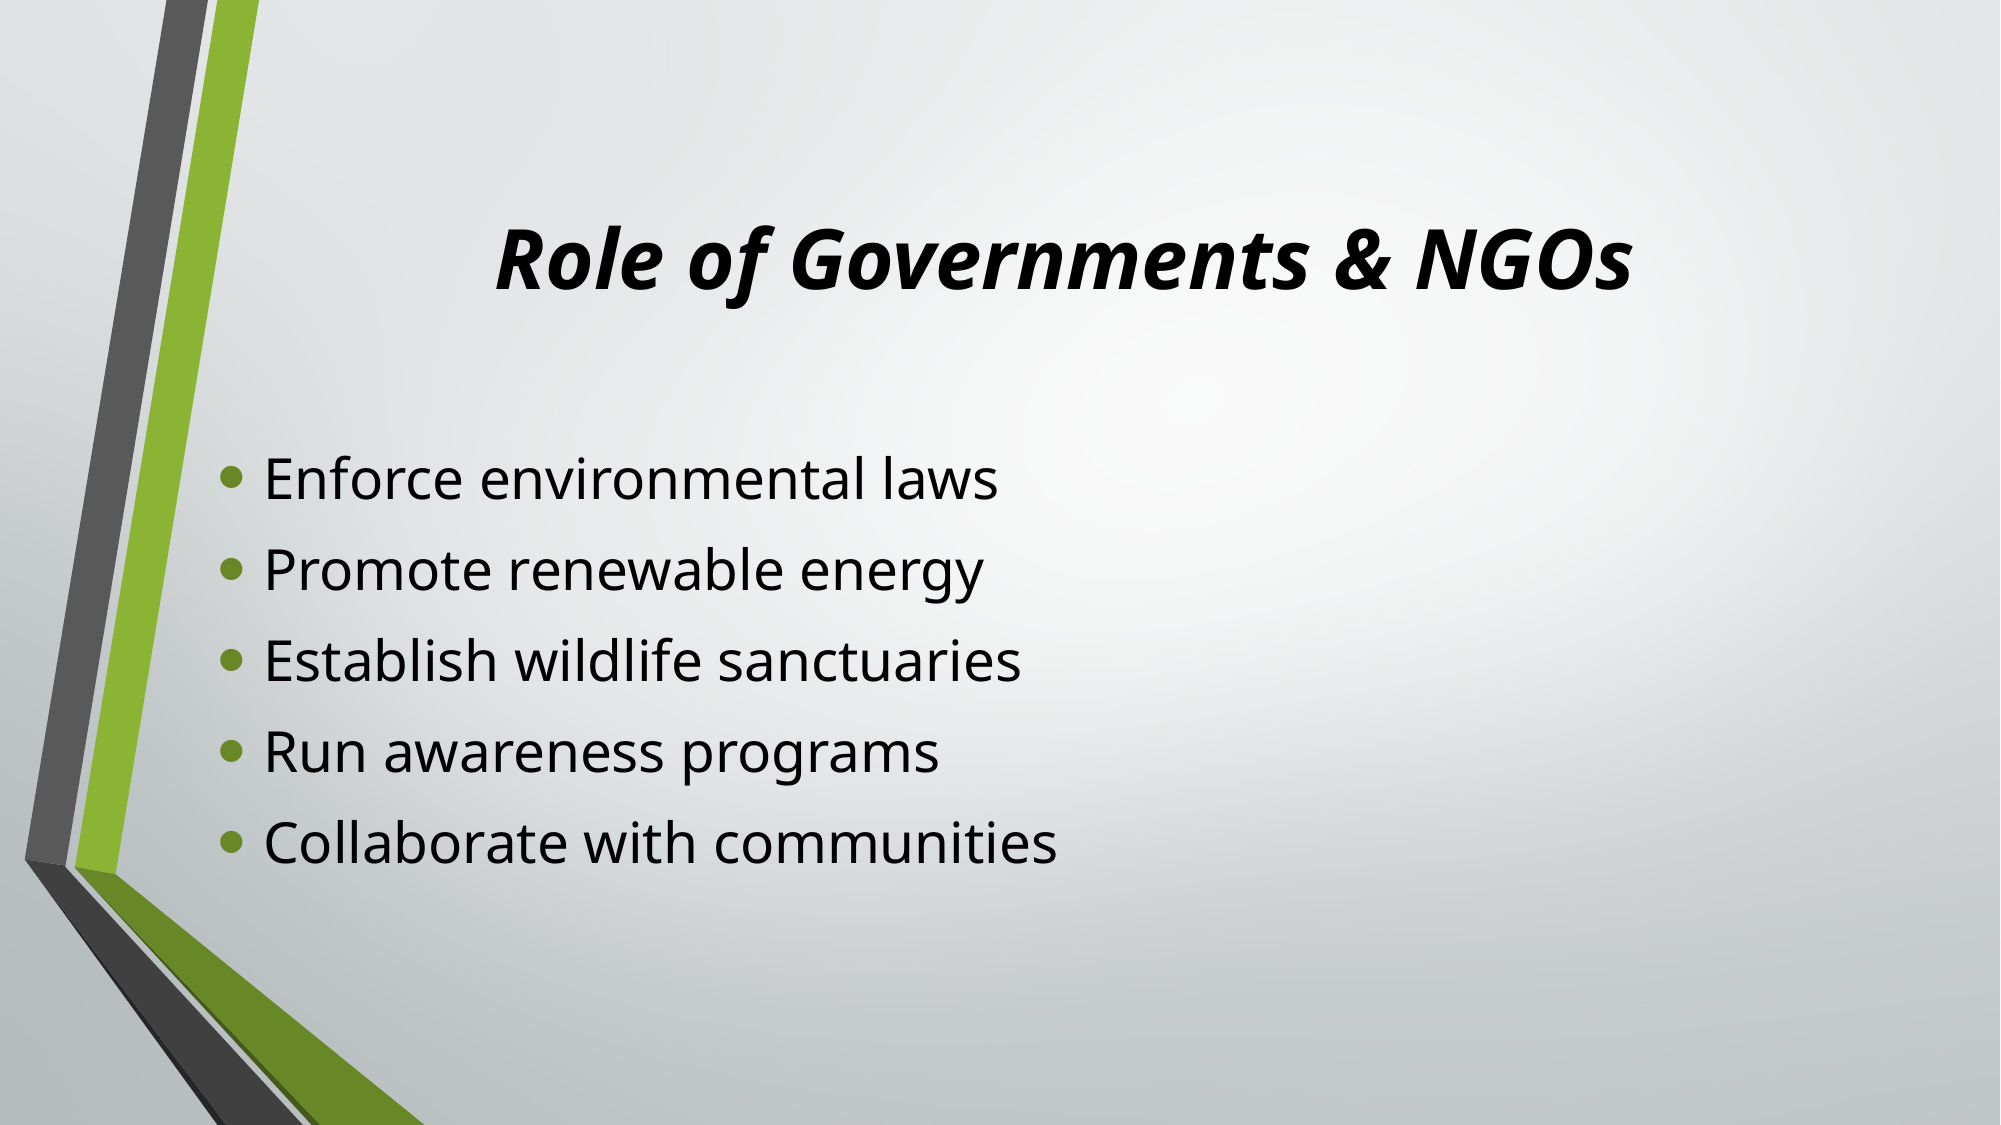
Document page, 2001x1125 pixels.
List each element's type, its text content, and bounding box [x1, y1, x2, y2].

title Role of Governments & NGOs [243, 112, 1887, 400]
list Enforce environmental laws Promote renewable energy Establish wildlife sanctuaries Run awareness programs Collaborate with communities [202, 435, 1928, 886]
